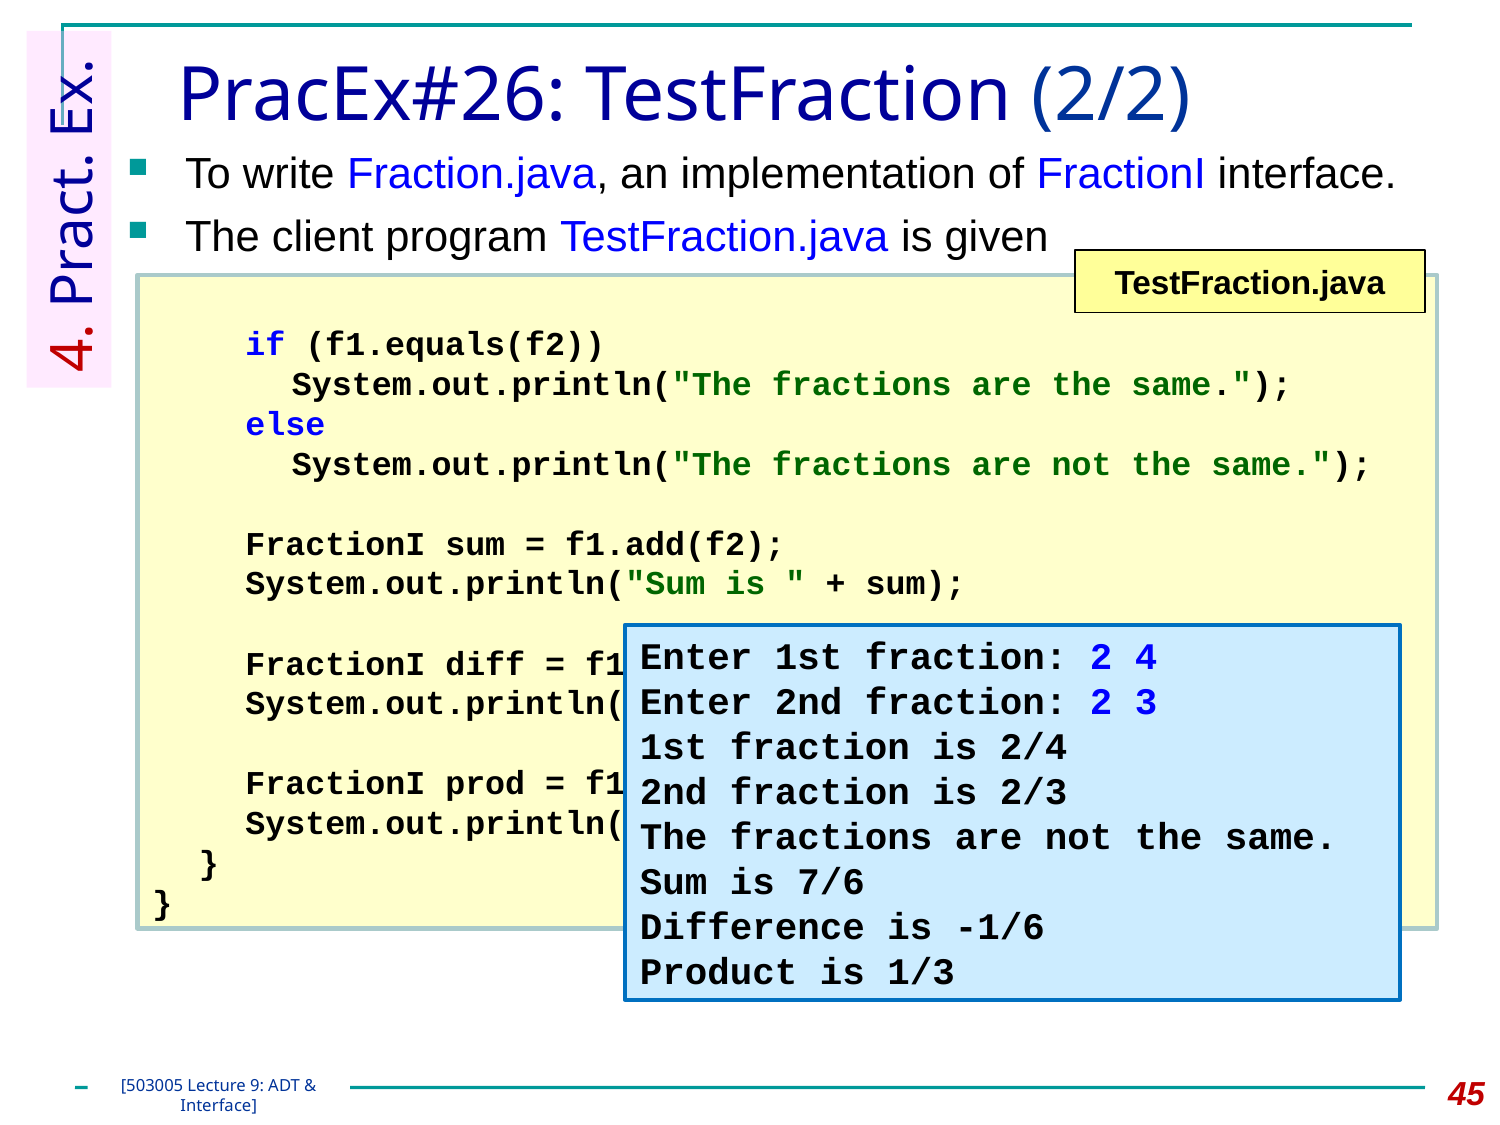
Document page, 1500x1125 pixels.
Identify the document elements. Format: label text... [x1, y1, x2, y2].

slide_number 45 [1400, 1065, 1500, 1125]
list To write Fraction.java, an implementation of FractionI interface. The client program TestFraction.java is given [112, 137, 1426, 276]
text_box Enter 1st fraction: 2 4 Enter 2nd fraction: 2 3 1st fraction is 2/4 2nd fraction is 2/3 The fractions are not the same. Sum is 7/6 Difference is -1/6 Product is 1/3 [623, 946, 1402, 1002]
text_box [137, 249, 1438, 937]
text_box [503005 Lecture 9: ADT & Interface] [87, 1074, 350, 1100]
text_box 4. Pract. Ex. [26, 30, 112, 388]
title PracEx#26: TestFraction (2/2) [162, 37, 1463, 168]
